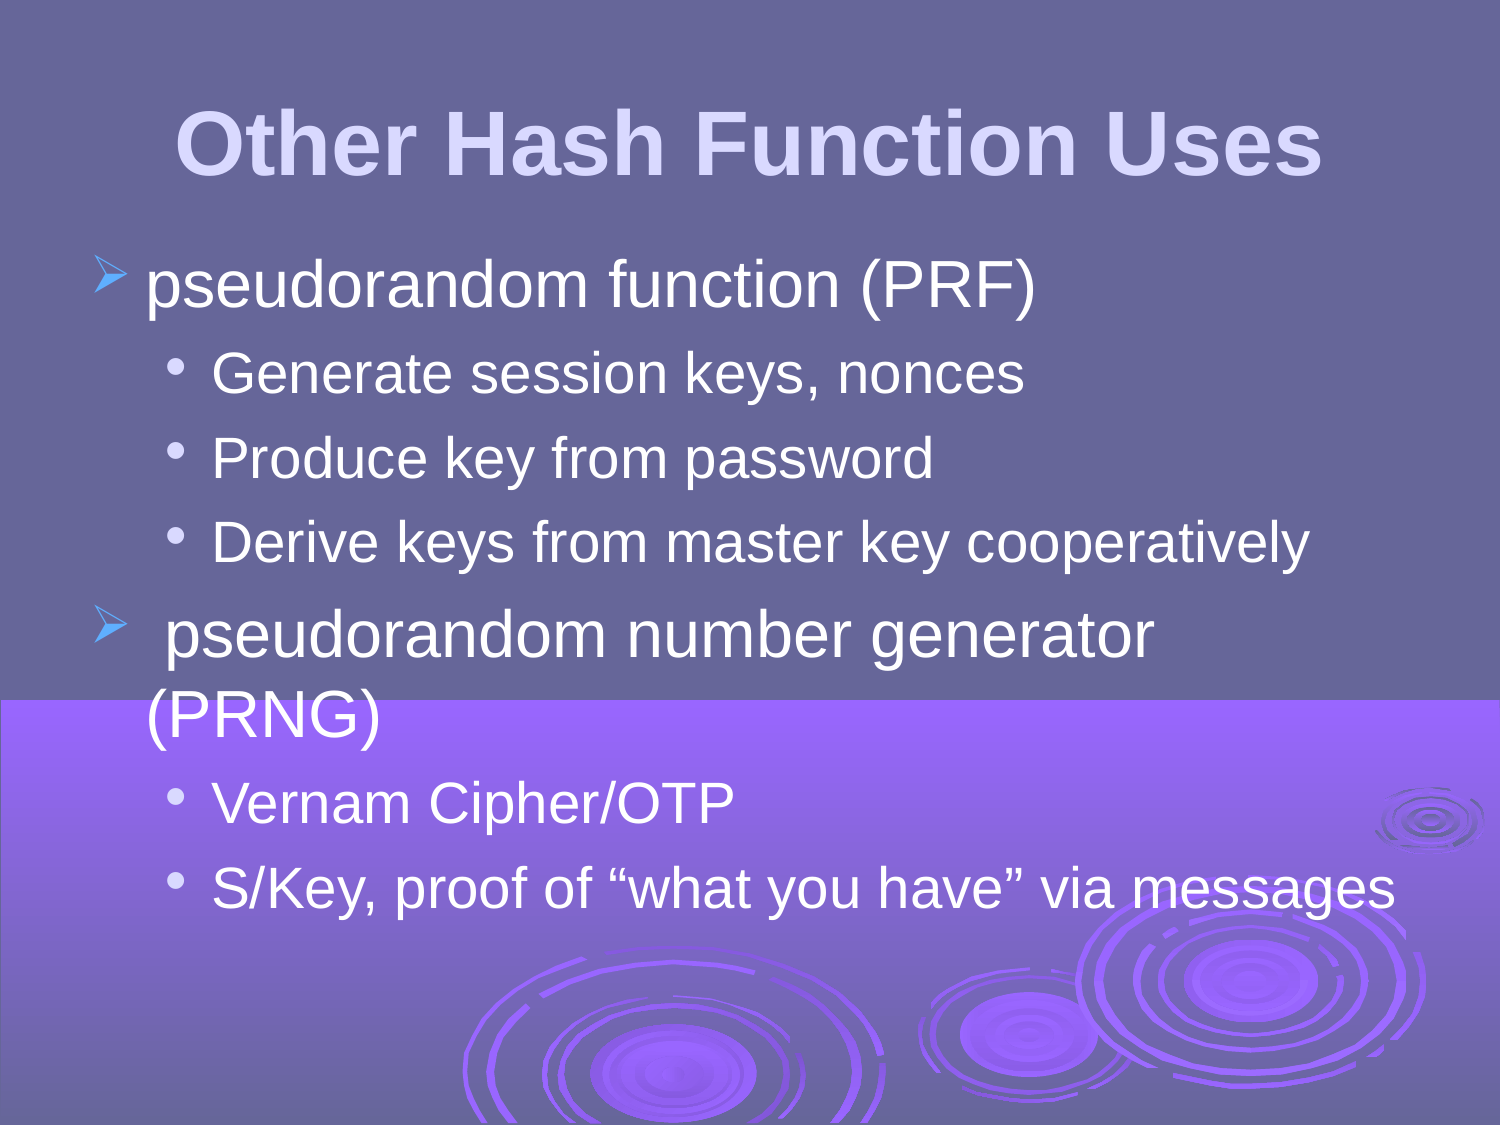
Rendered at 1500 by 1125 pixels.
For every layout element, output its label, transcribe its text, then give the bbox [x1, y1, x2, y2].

text_box Other Hash Function Uses [74, 45, 1425, 233]
text_box pseudorandom function (PRF) Generate session keys, nonces Produce key from password Derive keys from master key cooperatively pseudorandom number generator (PRNG) Vernam Cipher/OTP S/Key, proof of “what you have” via messages [74, 233, 1425, 964]
picture [929, 975, 1122, 1095]
